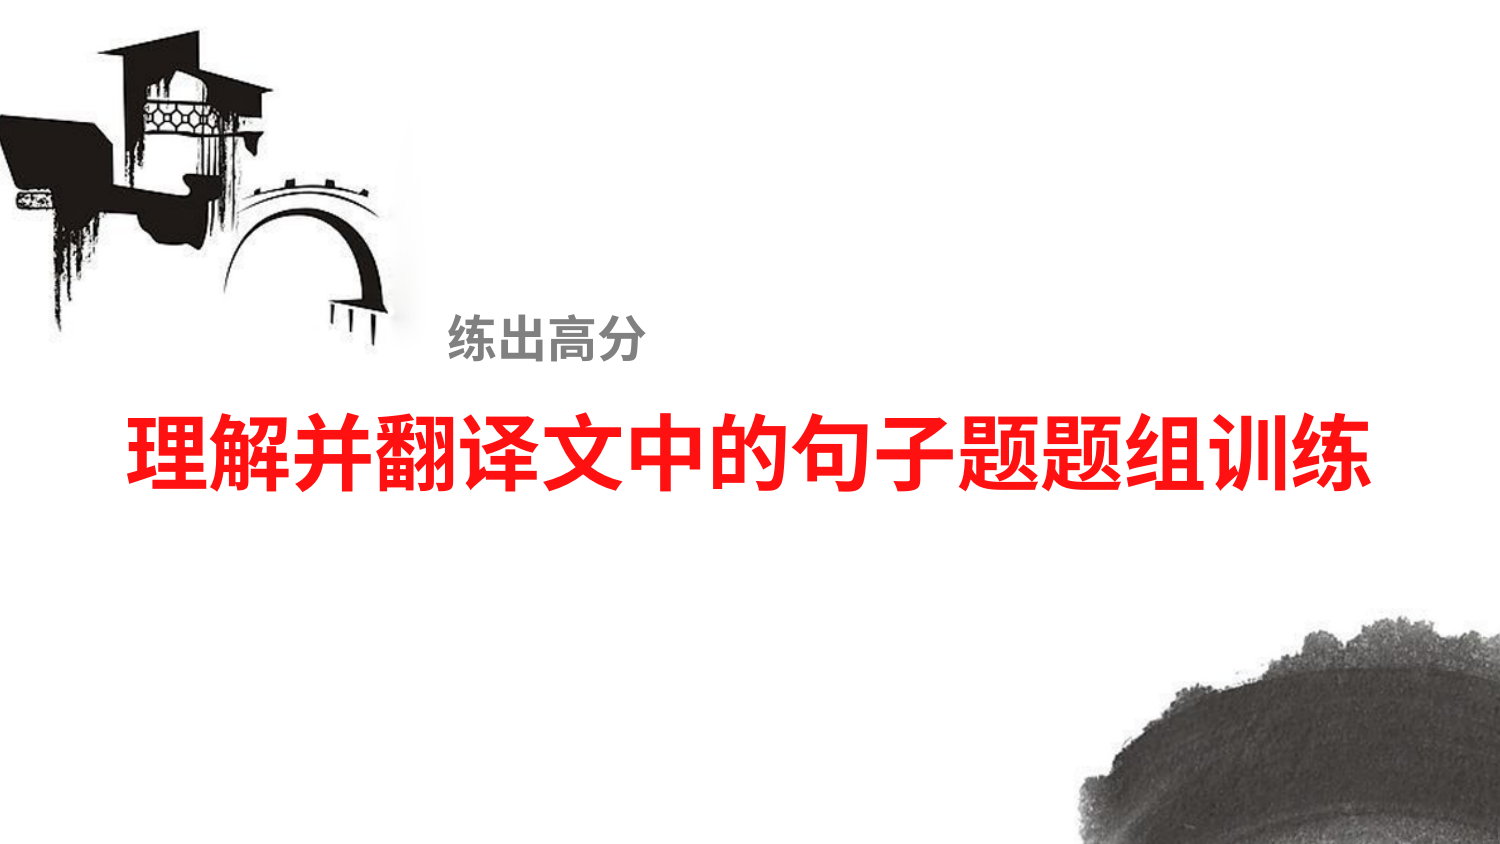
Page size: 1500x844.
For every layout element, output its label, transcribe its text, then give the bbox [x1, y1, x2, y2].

picture [0, 0, 1500, 844]
text_box 理解并翻译文中的句子题题组训练 [110, 393, 1389, 509]
text_box 练出高分 [432, 300, 713, 375]
